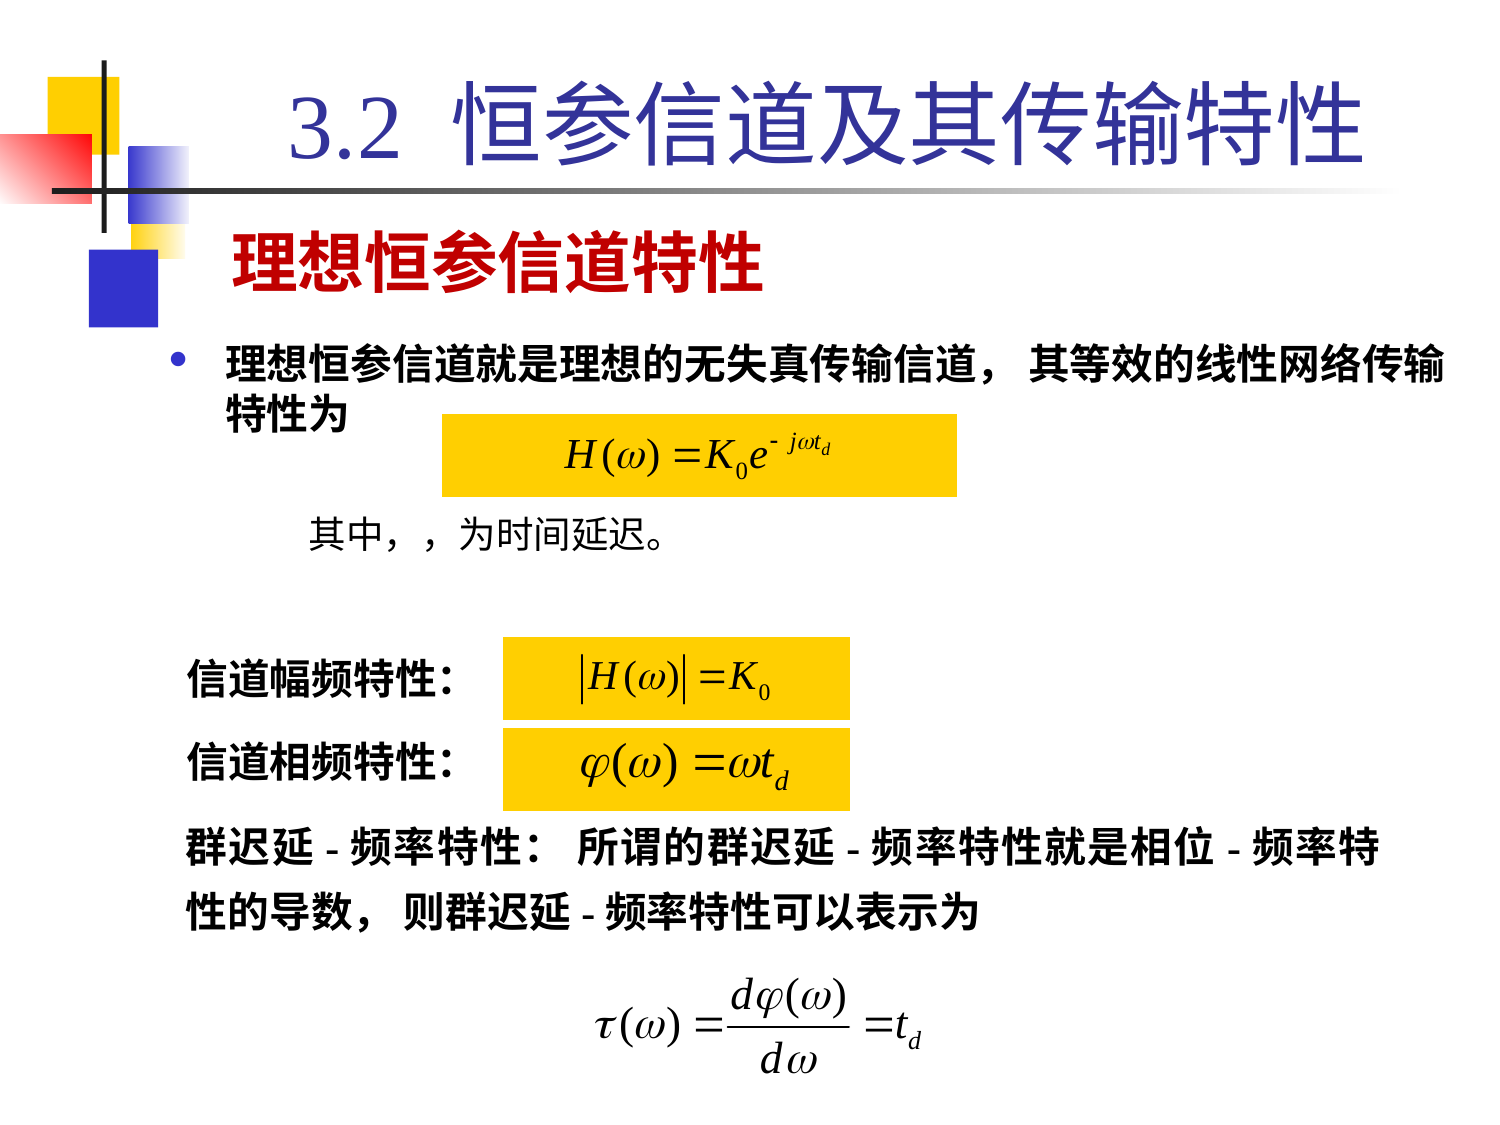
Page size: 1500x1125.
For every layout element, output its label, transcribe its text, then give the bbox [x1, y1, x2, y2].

title 3.2 恒参信道及其传输特性 [188, 33, 1468, 185]
text_box 信道相频特性： [171, 728, 494, 794]
table_header [503, 728, 850, 811]
text_box 理想恒参信道特性 [216, 213, 1003, 308]
text_box 信道幅频特性： [171, 645, 494, 710]
table_header [503, 637, 850, 720]
text_box 群迟延-频率特性： 所谓的群迟延-频率特性就是相位-频率特性的导数， 则群迟延-频率特性可以表示为 [171, 797, 1395, 943]
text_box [556, 422, 843, 491]
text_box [573, 644, 780, 714]
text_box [590, 966, 933, 1084]
table_header [442, 414, 957, 497]
list 理想恒参信道就是理想的无失真传输信道， 其等效的线性网络传输特性为 [153, 330, 1468, 446]
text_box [573, 728, 800, 803]
